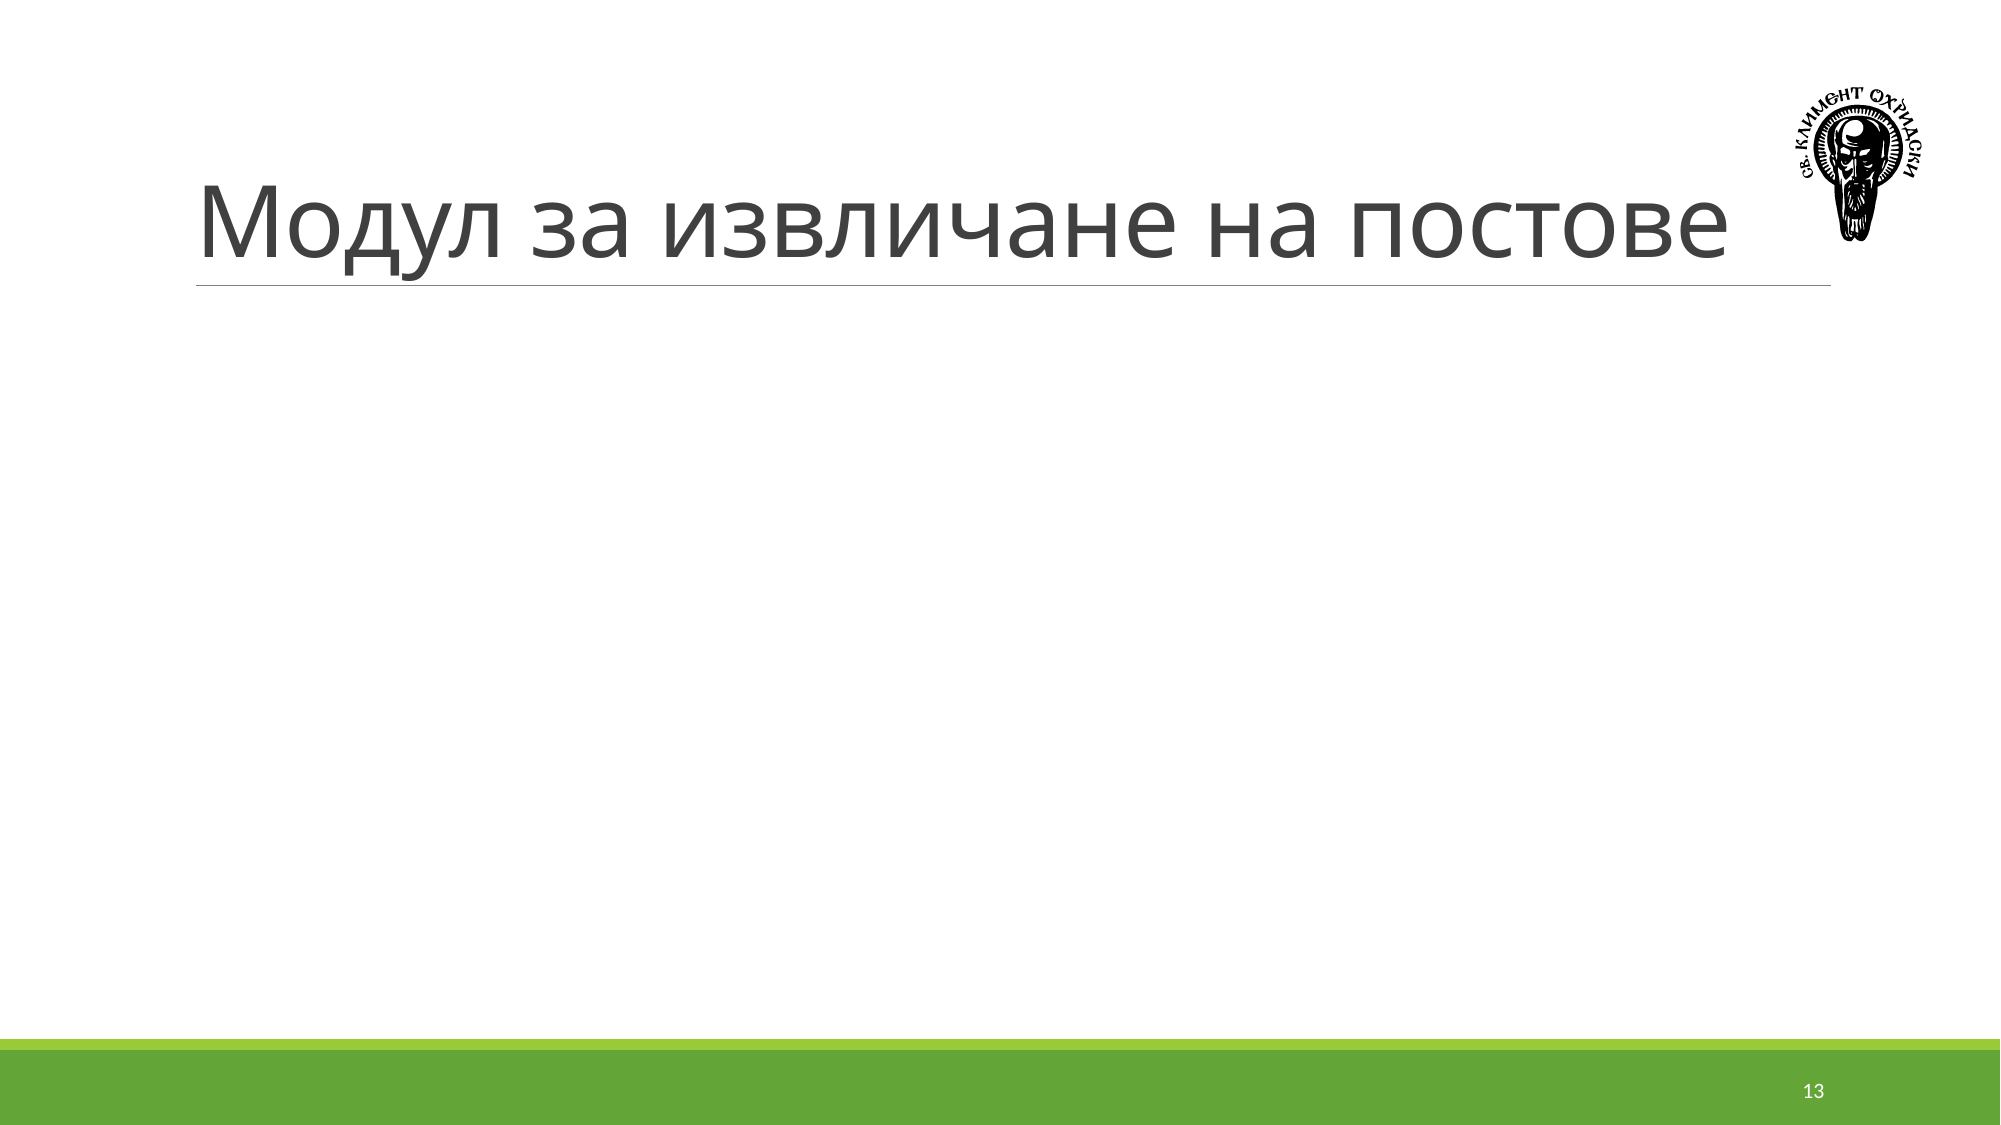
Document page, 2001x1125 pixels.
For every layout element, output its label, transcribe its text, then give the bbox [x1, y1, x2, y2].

title Модул за извличане на постове [180, 47, 1830, 285]
slide_number 13 [1624, 1059, 1840, 1120]
